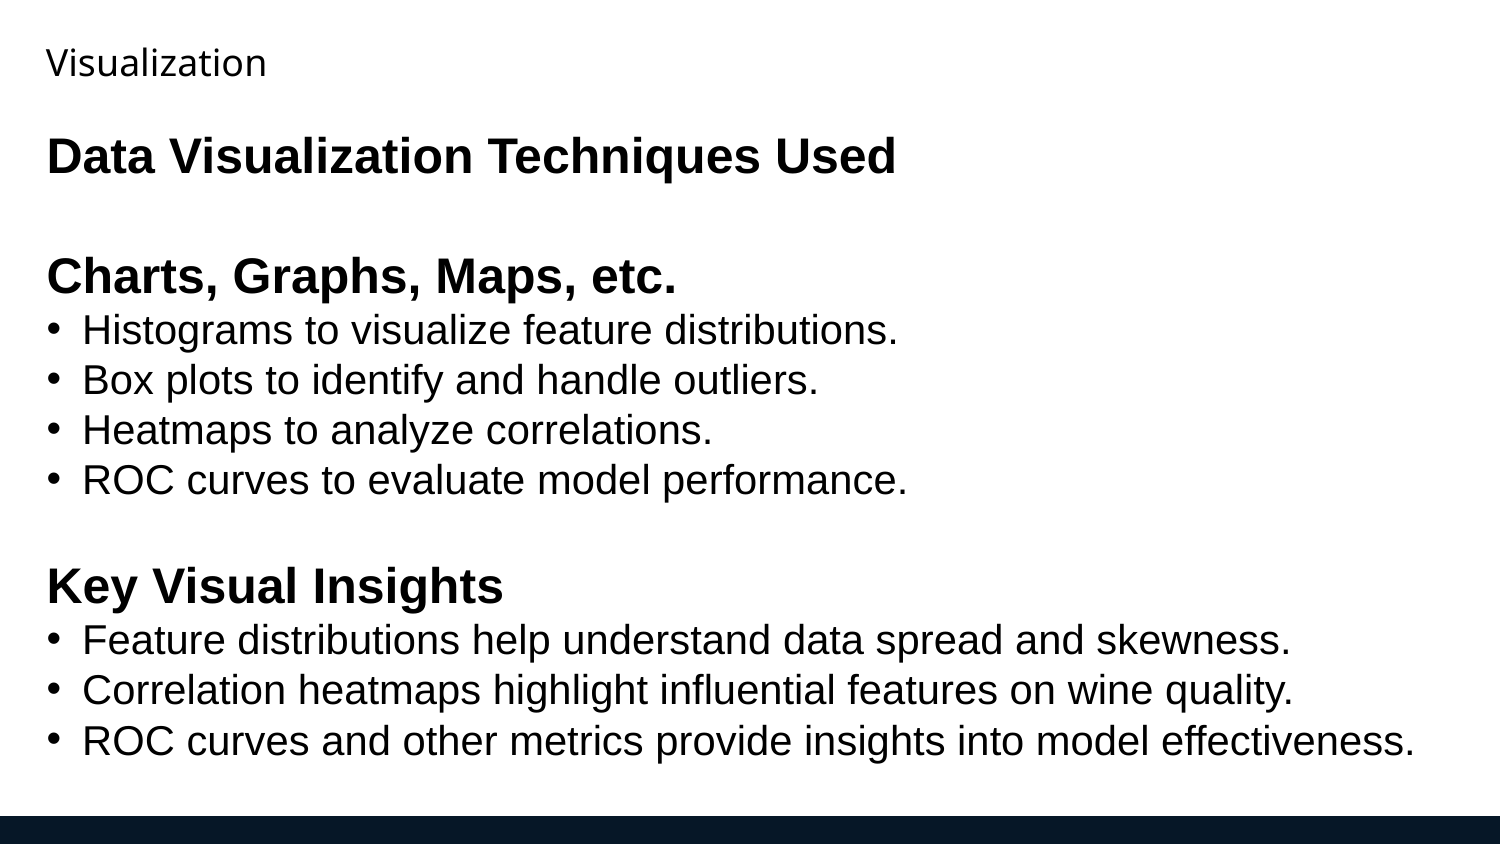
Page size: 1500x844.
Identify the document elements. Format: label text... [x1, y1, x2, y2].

text_box [0, 816, 1500, 844]
text_box Visualization [30, 24, 517, 102]
text_box Data Visualization Techniques Used Charts, Graphs, Maps, etc. Histograms to visualize feature distributions. Box plots to identify and handle outliers. Heatmaps to analyze correlations. ROC curves to evaluate model performance. Key Visual Insights Feature distributions help understand data spread and skewness. Correlation heatmaps highlight influential features on wine quality. ROC curves and other metrics provide insights into model effectiveness. [31, 108, 1469, 374]
